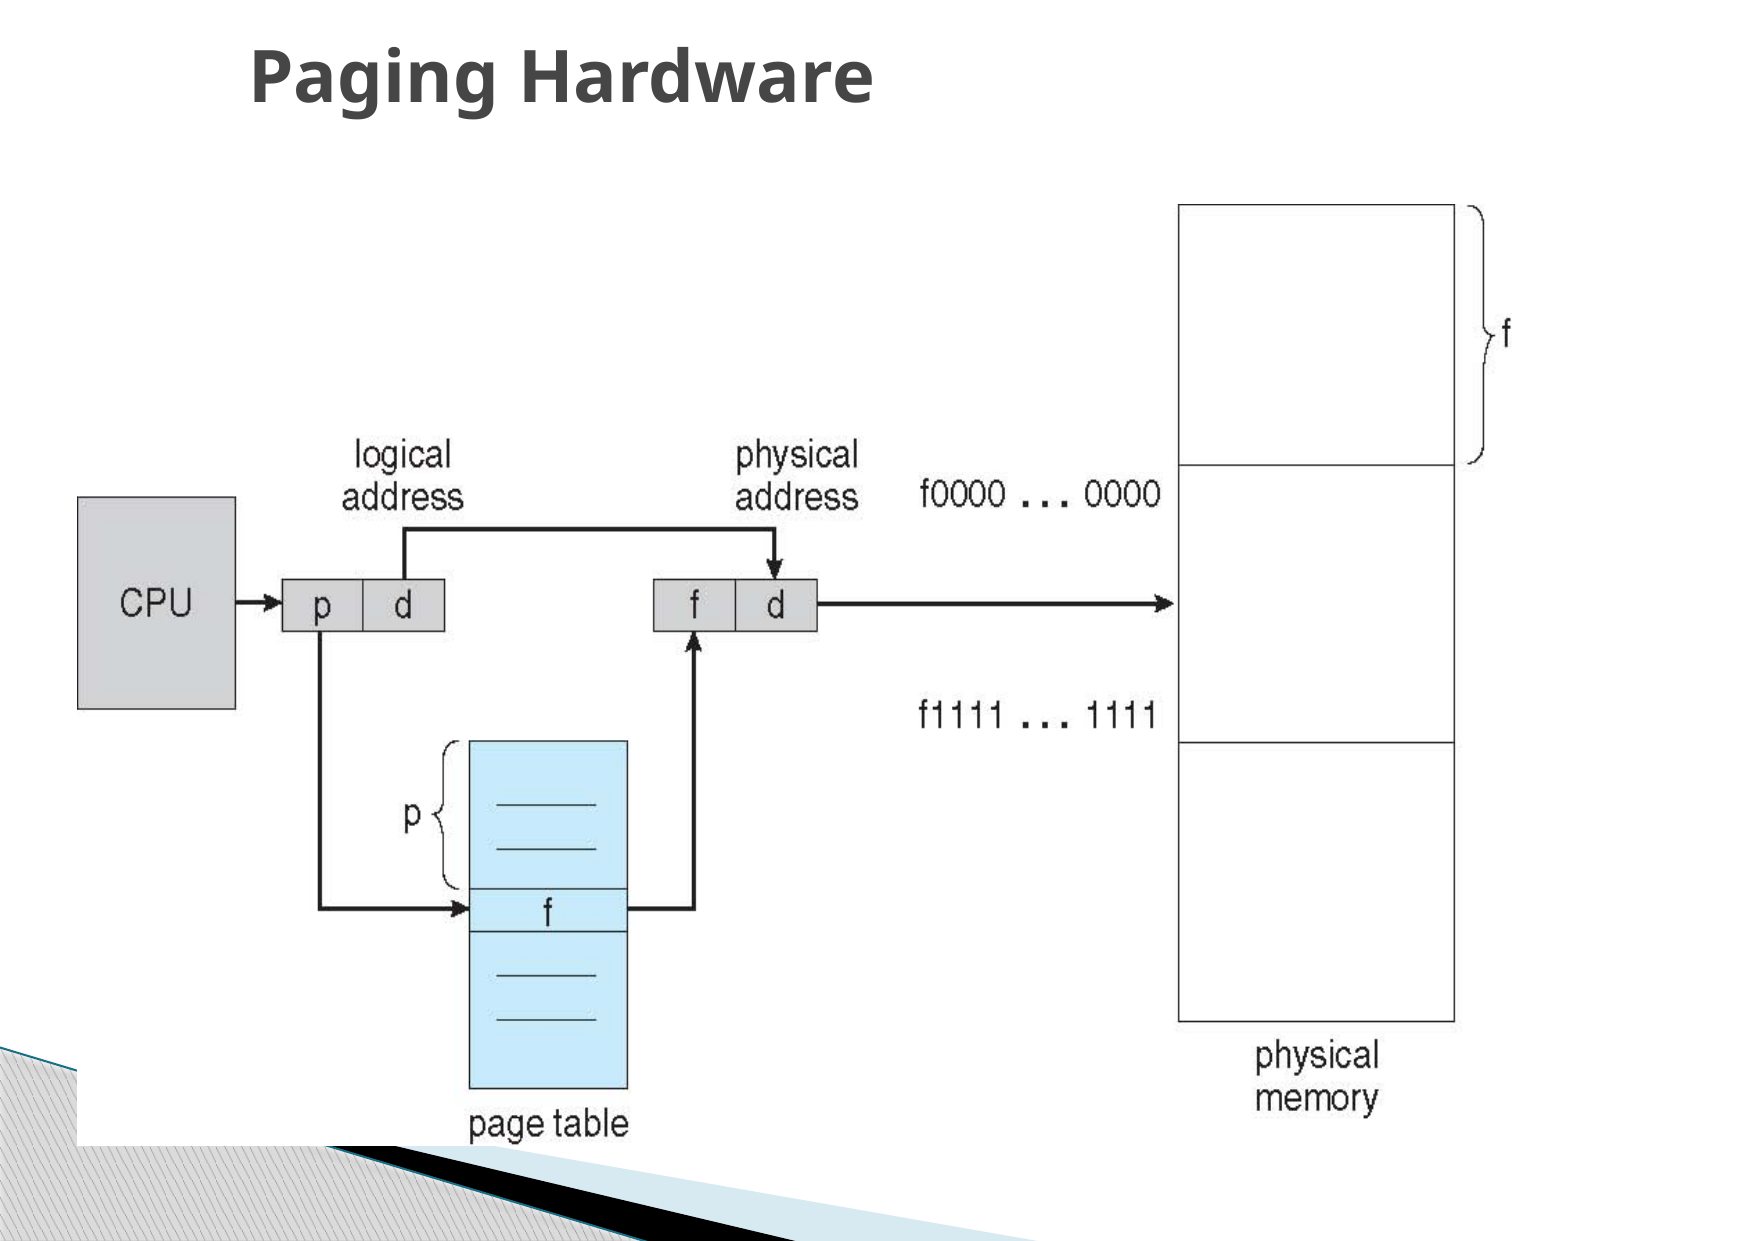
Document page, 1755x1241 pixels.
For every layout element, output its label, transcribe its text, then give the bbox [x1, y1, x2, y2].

title Paging Hardware [231, 21, 1755, 126]
picture [76, 203, 1513, 1146]
